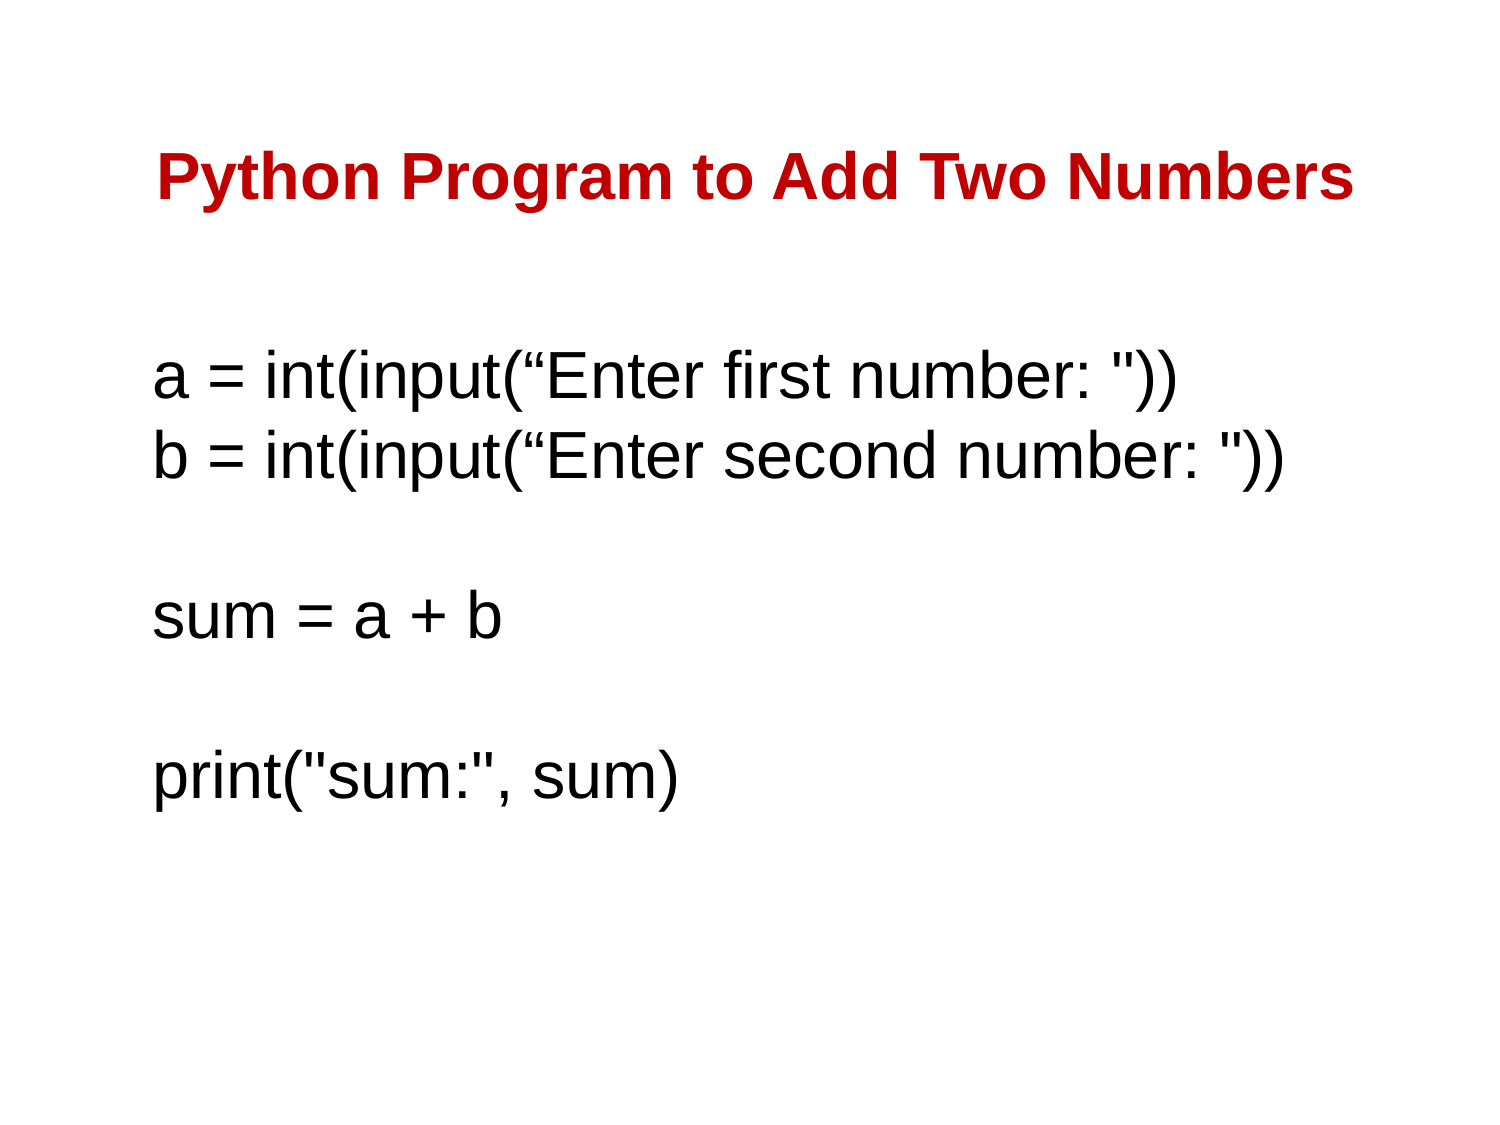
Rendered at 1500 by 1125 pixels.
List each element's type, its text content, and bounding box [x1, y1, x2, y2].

text_box Python Program to Add Two Numbers [141, 125, 1372, 221]
text_box a = int(input(“Enter first number: ")) b = int(input(“Enter second number: ")) sum = a + b print("sum:", sum) [137, 324, 1375, 900]
